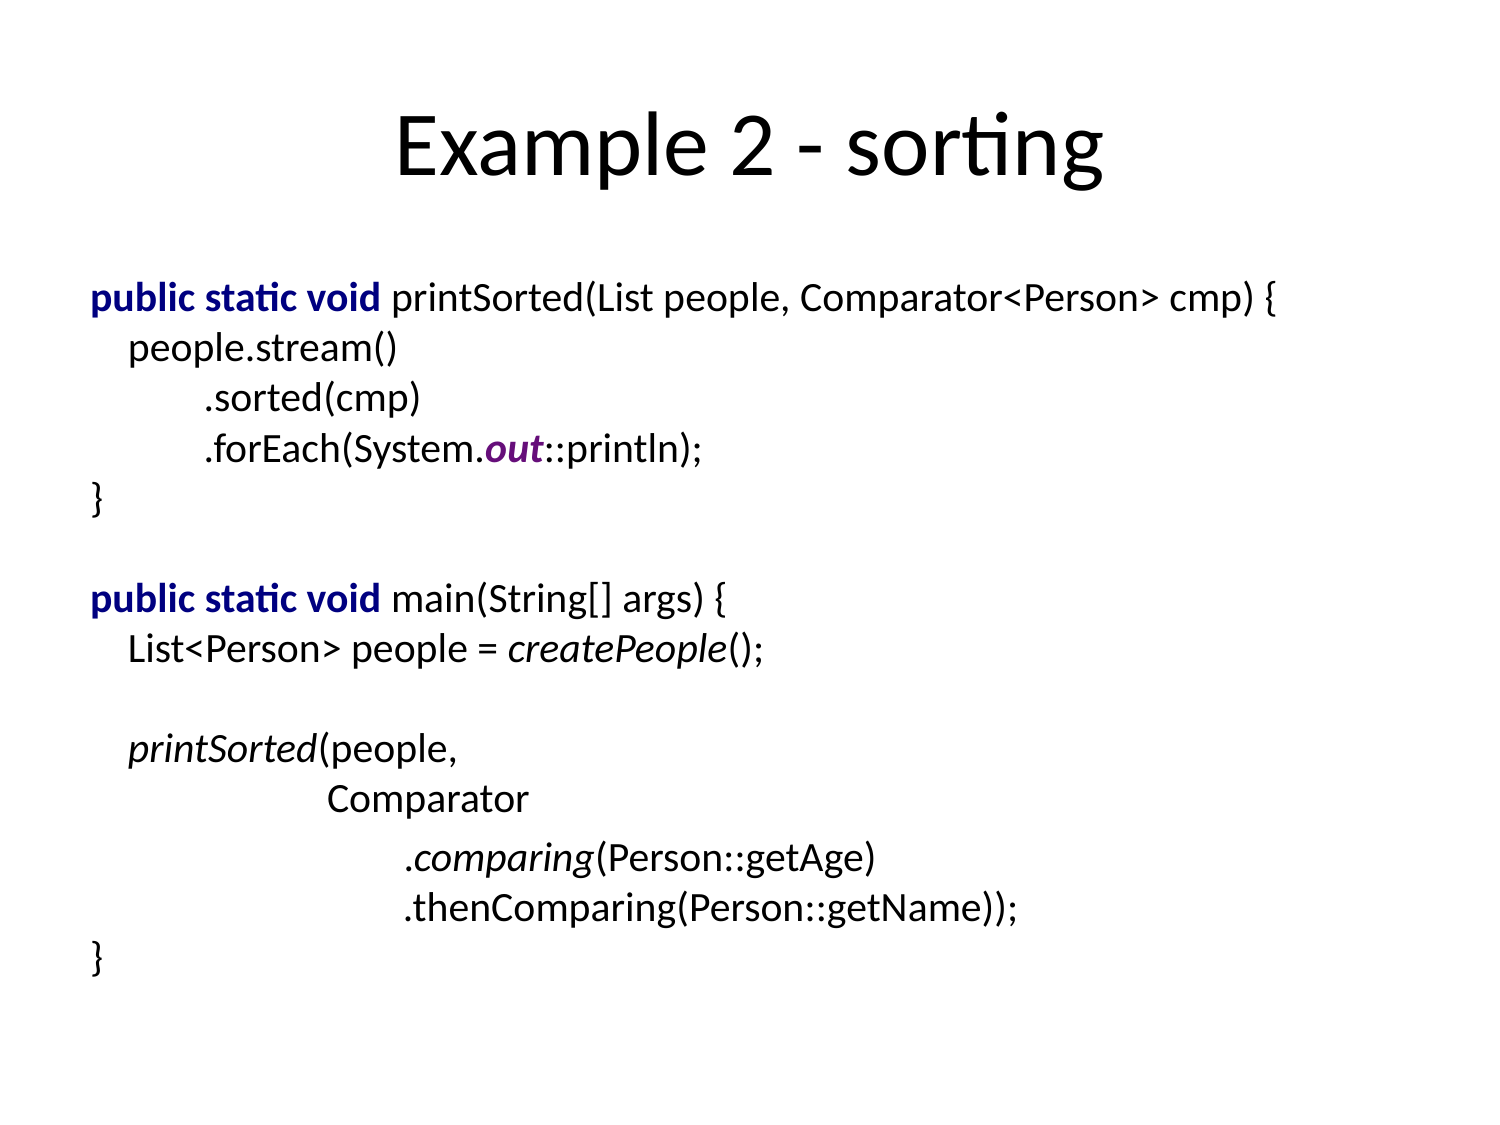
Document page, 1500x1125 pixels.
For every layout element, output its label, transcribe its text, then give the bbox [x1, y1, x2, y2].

list public static void printSorted(List people, Comparator<Person> cmp) { people.stream() .sorted(cmp) .forEach(System.out::println); } public static void main(String[] args) { List<Person> people = createPeople(); printSorted(people, Comparator .comparing(Person::getAge) .thenComparing(Person::getName)); } [75, 262, 1425, 1005]
title Example 2 - sorting [75, 45, 1425, 233]
